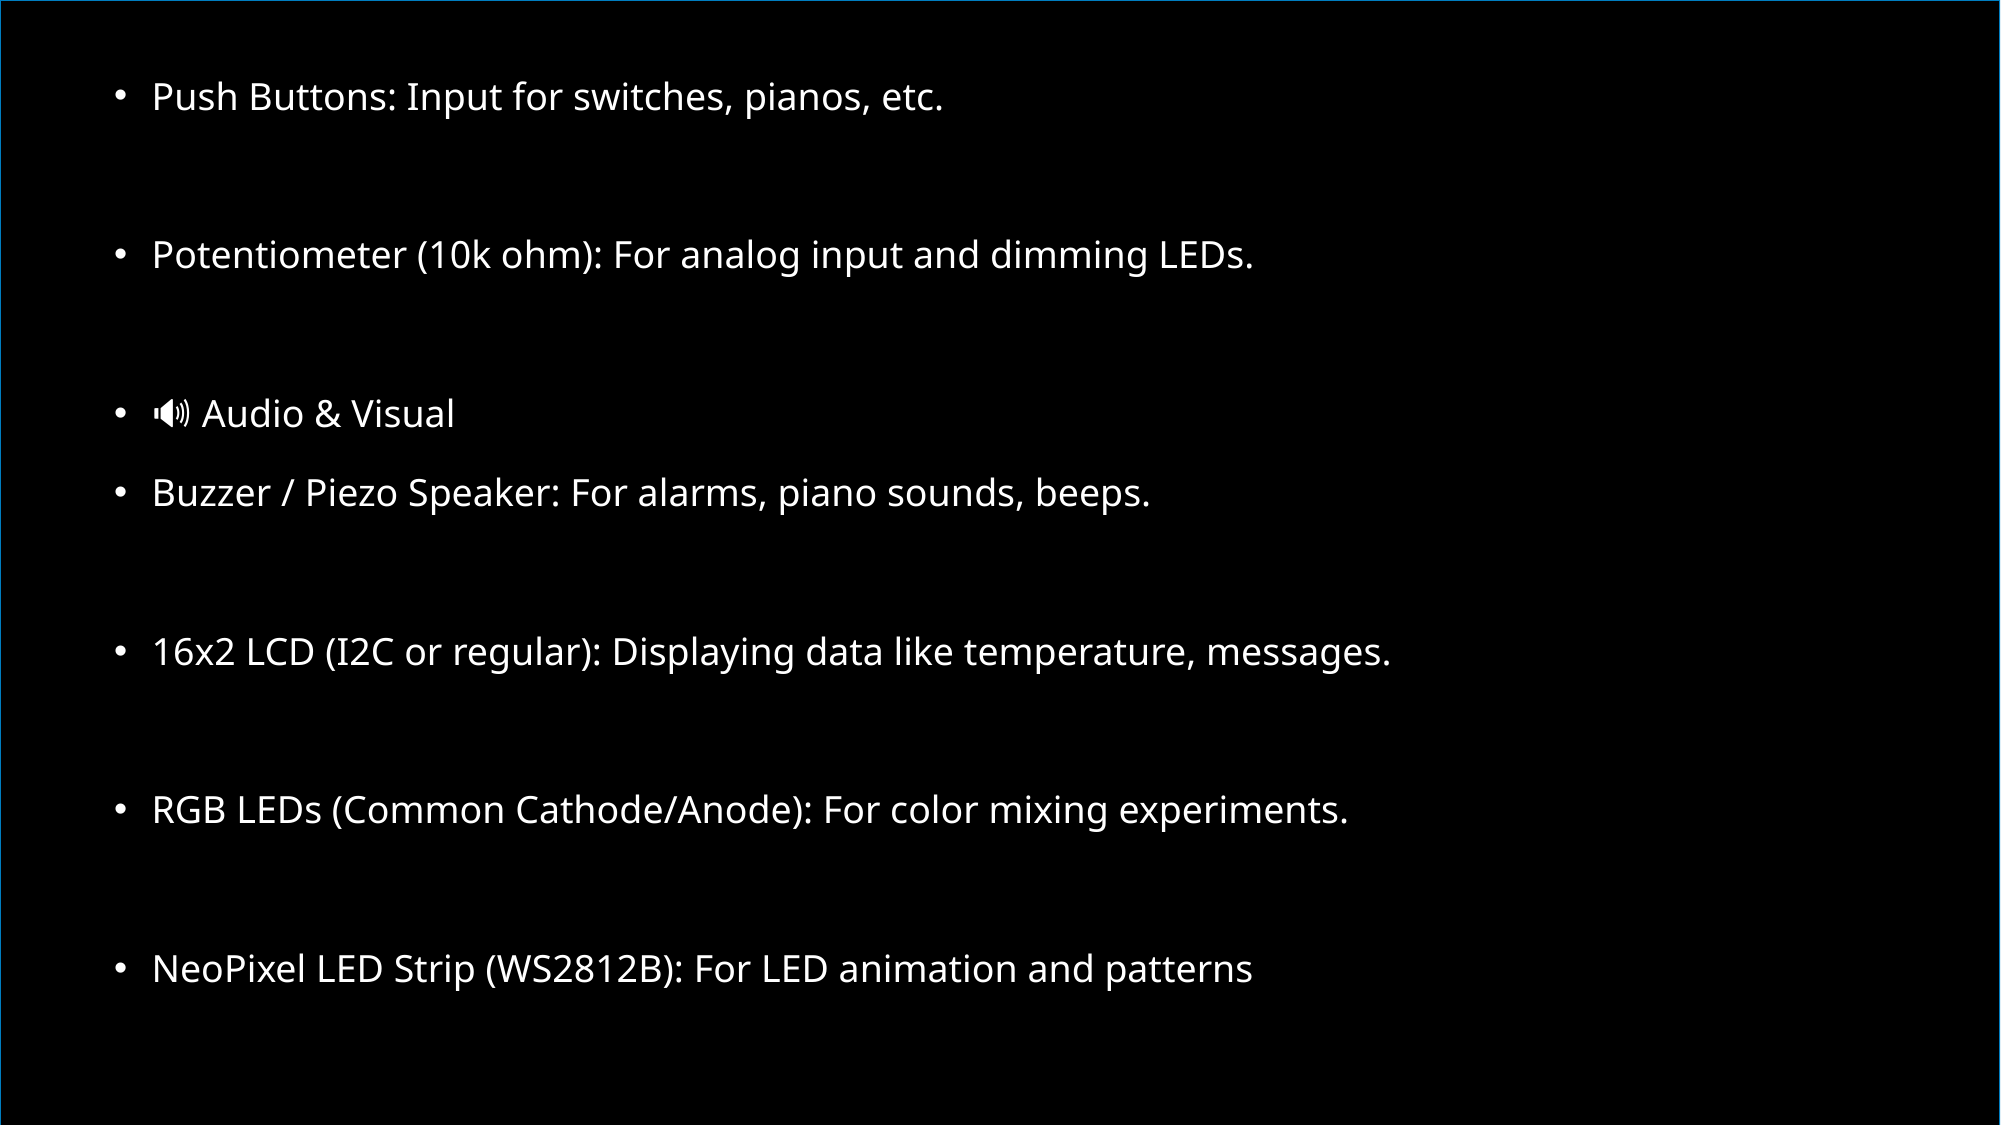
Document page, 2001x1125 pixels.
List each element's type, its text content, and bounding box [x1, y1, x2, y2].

list Push Buttons: Input for switches, pianos, etc. Potentiometer (10k ohm): For analog input and dimming LEDs. 🔊 Audio & Visual Buzzer / Piezo Speaker: For alarms, piano sounds, beeps. 16x2 LCD (I2C or regular): Displaying data like temperature, messages. RGB LEDs (Common Cathode/Anode): For color mixing experiments. NeoPixel LED Strip (WS2812B): For LED animation and patterns [114, 59, 1887, 1014]
